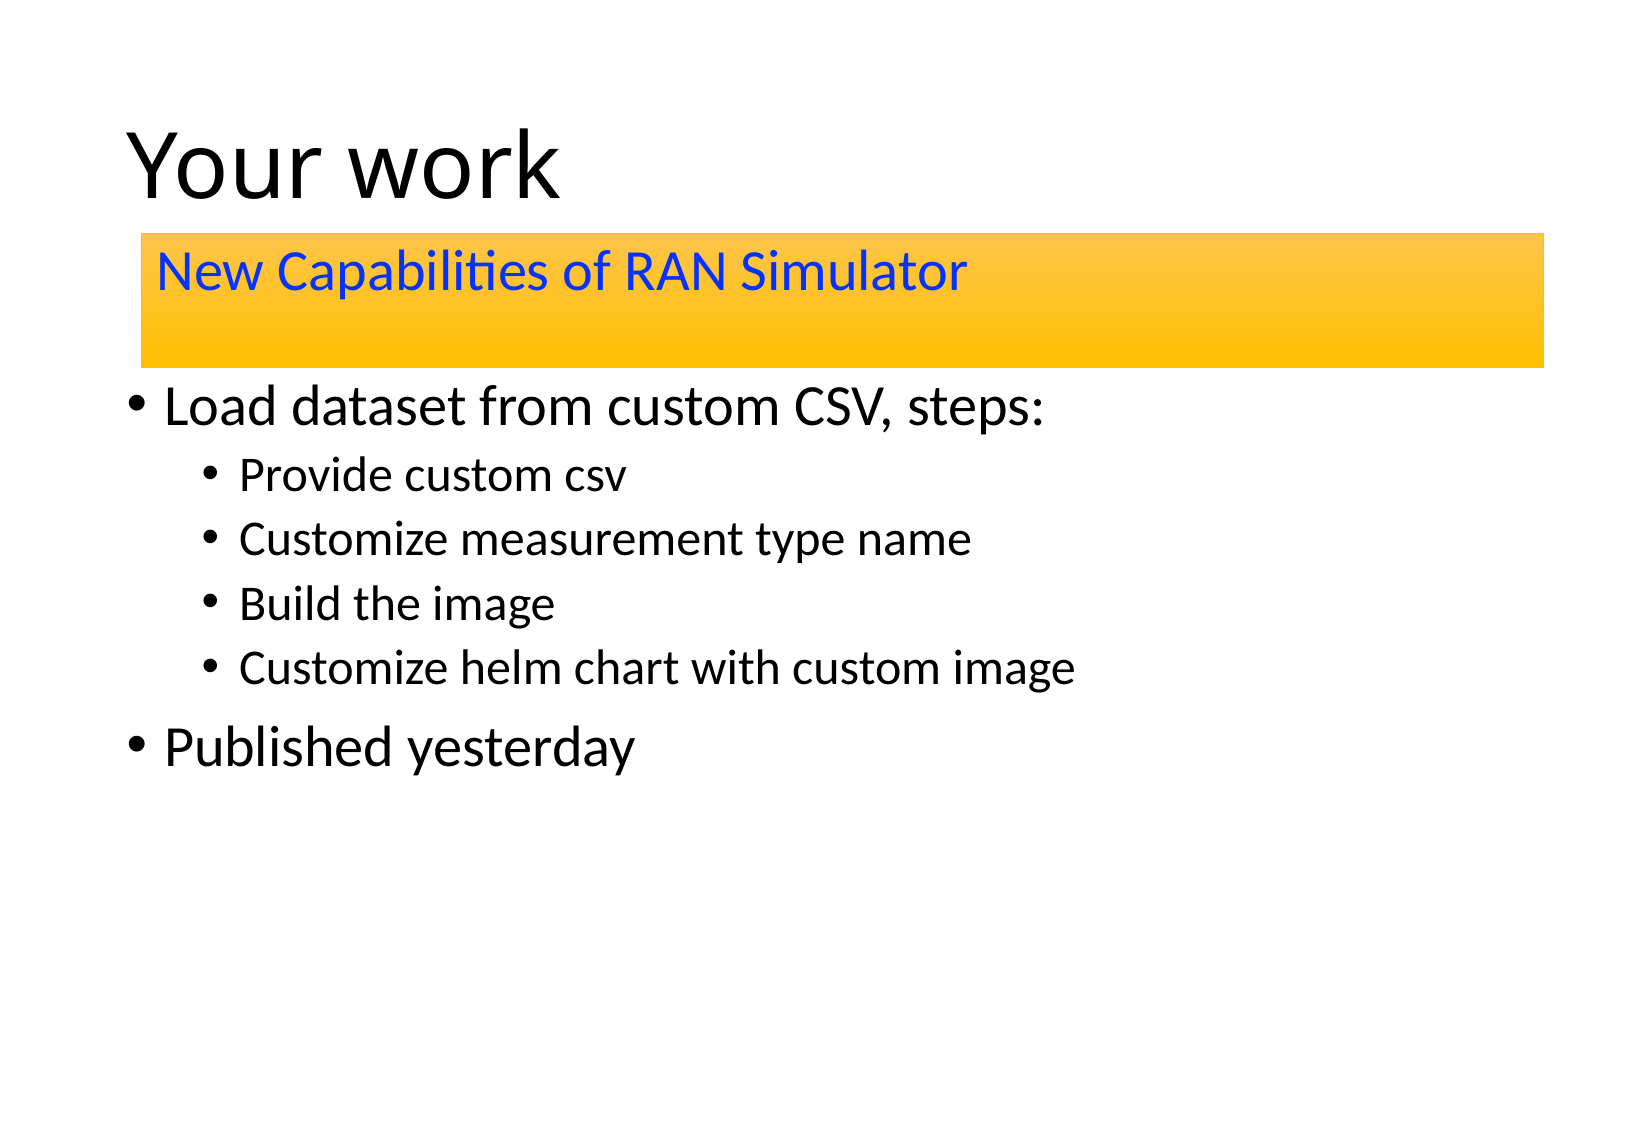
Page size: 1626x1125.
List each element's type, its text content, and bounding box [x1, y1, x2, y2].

title Your work [111, 59, 1514, 278]
list Load dataset from custom CSV, steps: Provide custom csv Customize measurement type name Build the image Customize helm chart with custom image Published yesterday [111, 367, 1514, 1014]
text_box New Capabilities of RAN Simulator [141, 233, 1544, 368]
